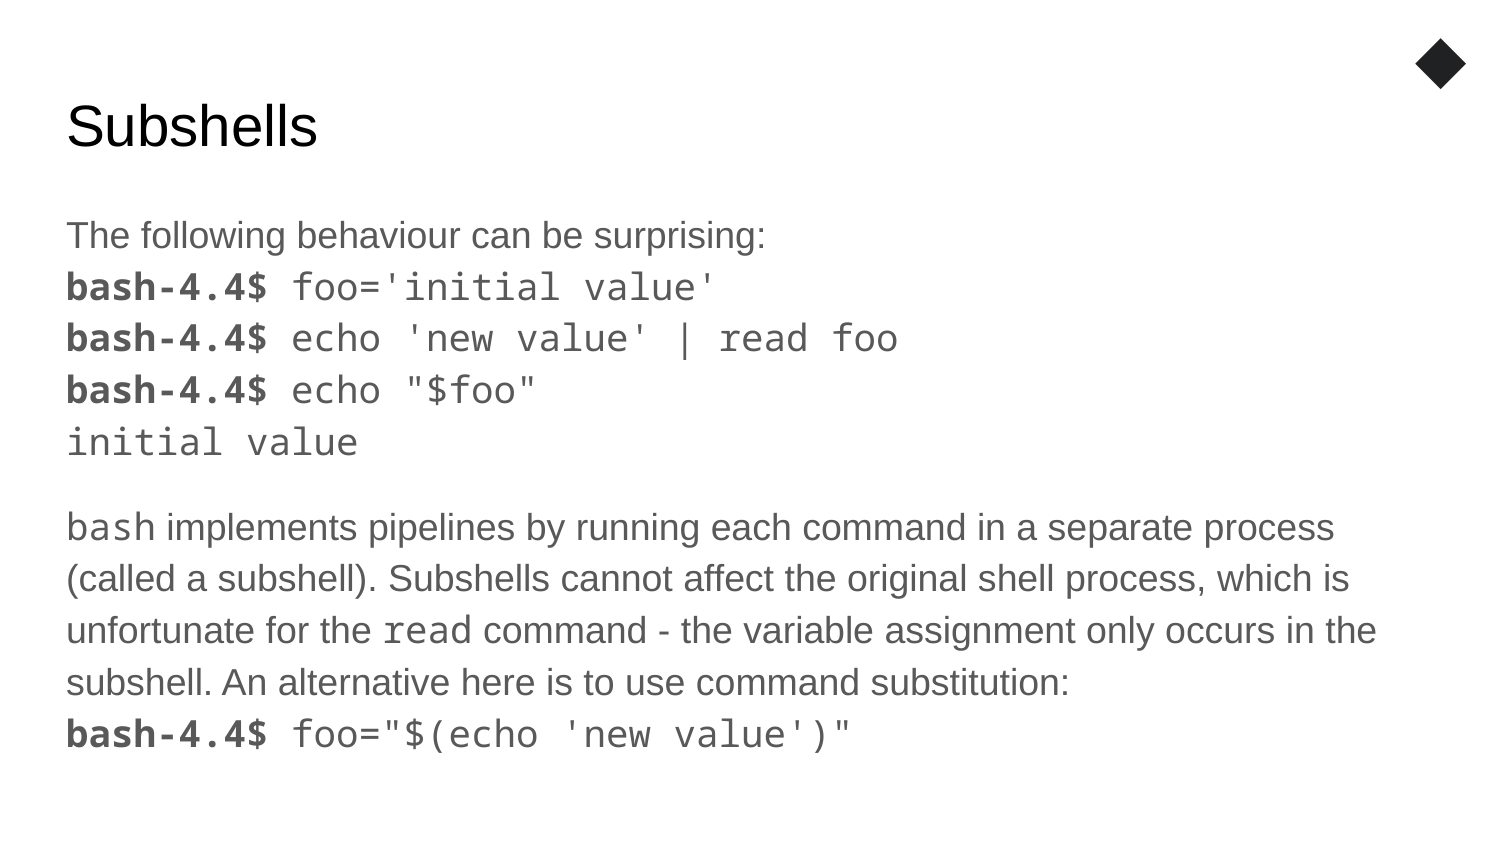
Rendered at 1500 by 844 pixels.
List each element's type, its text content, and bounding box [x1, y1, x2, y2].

text_box ◆ [1382, 0, 1500, 110]
title Subshells [51, 72, 1449, 167]
list The following behaviour can be surprising: bash-4.4$ foo='initial value' bash-4.4$ echo 'new value' | read foo bash-4.4$ echo "$foo" initial value bash implements pipelines by running each command in a separate process (called a subshell). Subshells cannot affect the original shell process, which is unfortunate for the read command - the variable assignment only occurs in the subshell. An alternative here is to use command substitution: bash-4.4$ foo="$(echo 'new value')" [51, 189, 1449, 750]
